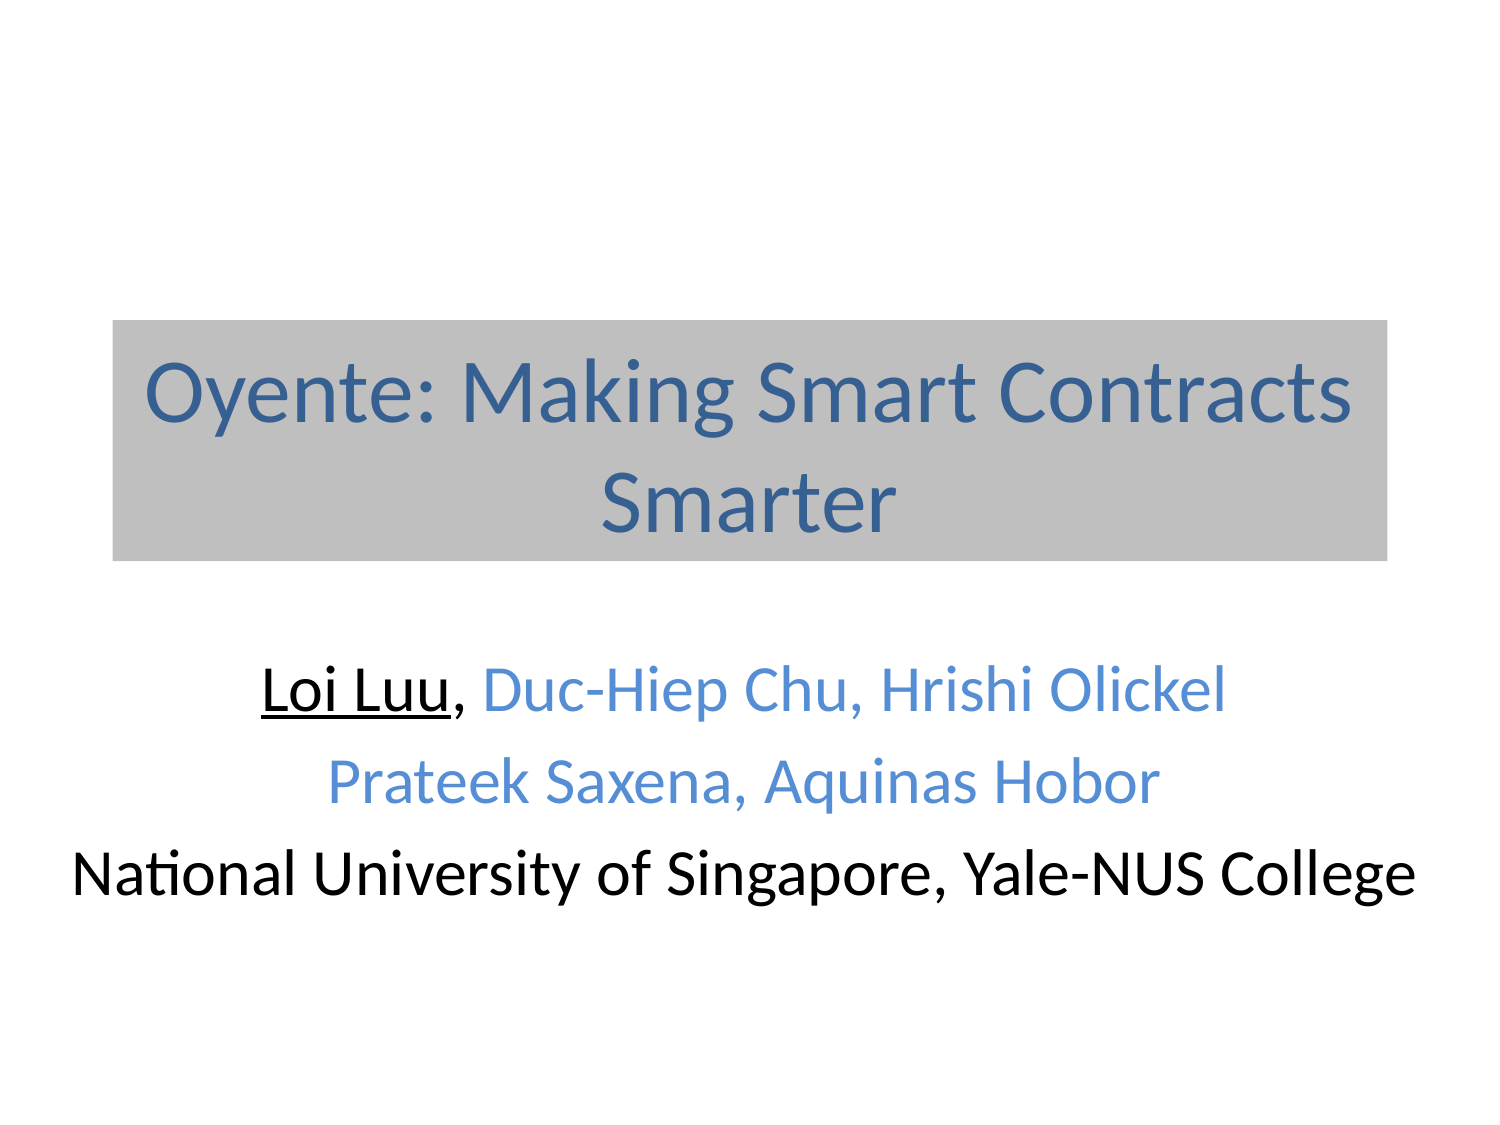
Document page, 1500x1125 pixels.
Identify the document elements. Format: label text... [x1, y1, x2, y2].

title Oyente: Making Smart Contracts Smarter [112, 320, 1388, 562]
subtitle Loi Luu, Duc-Hiep Chu, Hrishi Olickel Prateek Saxena, Aquinas Hobor National University of Singapore, Yale-NUS College [50, 637, 1440, 925]
